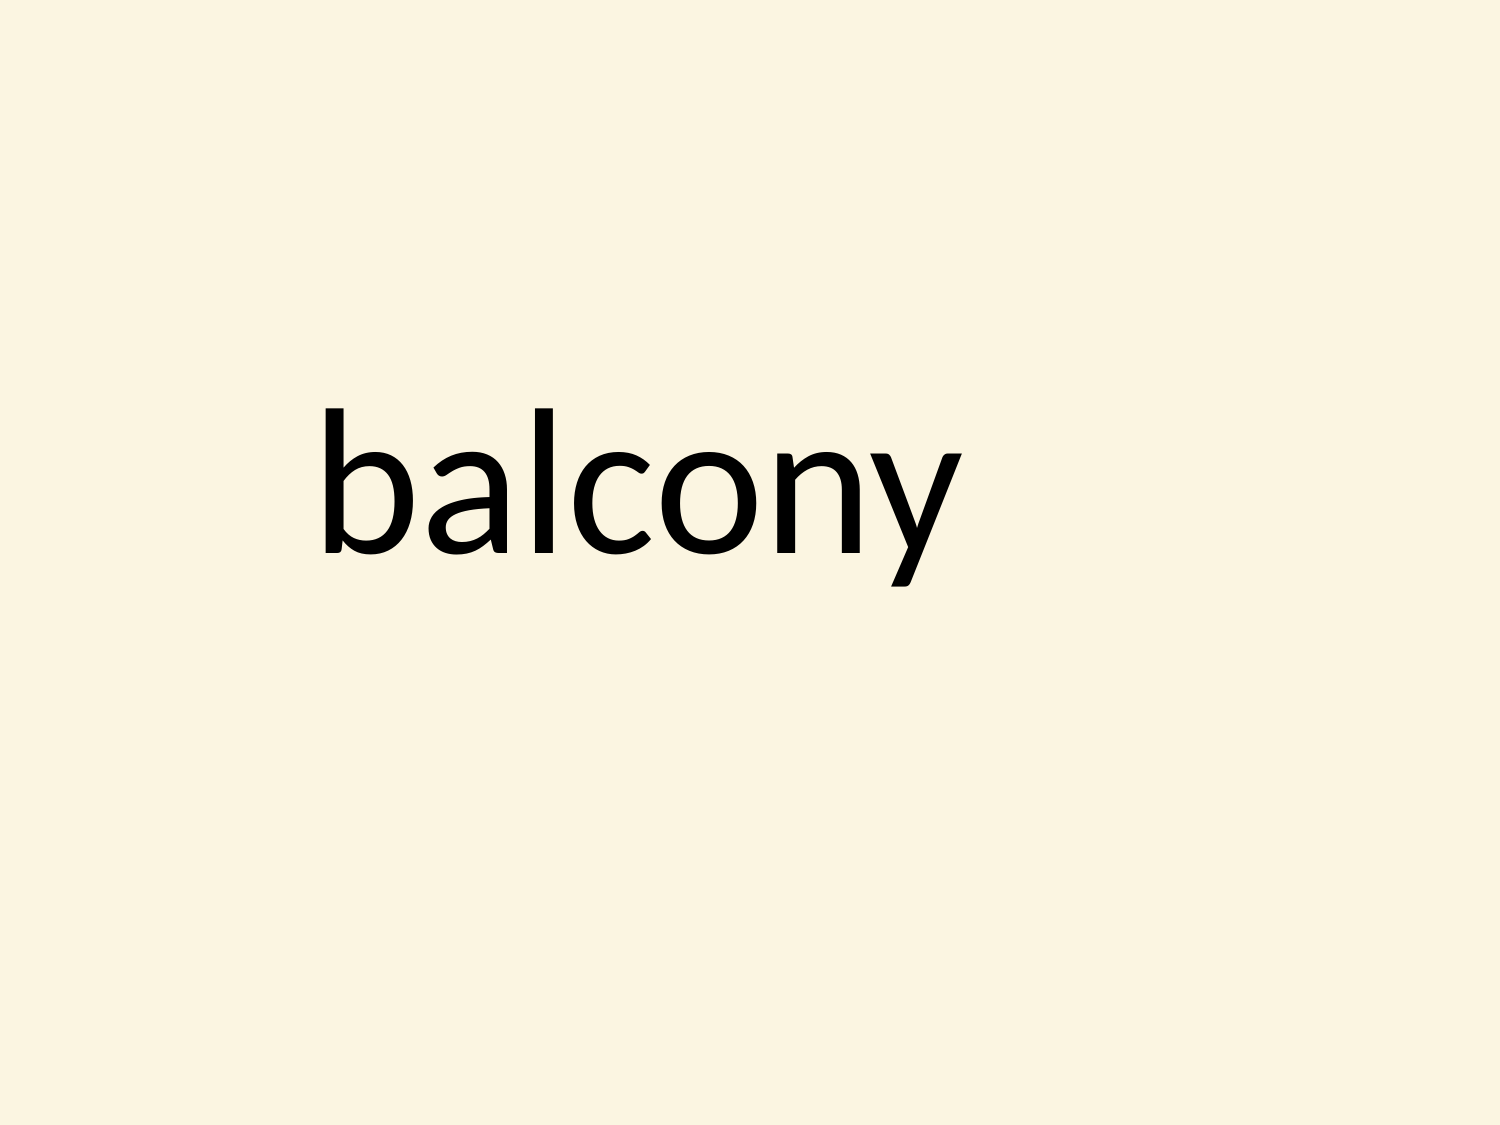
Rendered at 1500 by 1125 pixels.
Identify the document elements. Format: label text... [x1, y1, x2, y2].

title balcony [0, 349, 1276, 591]
